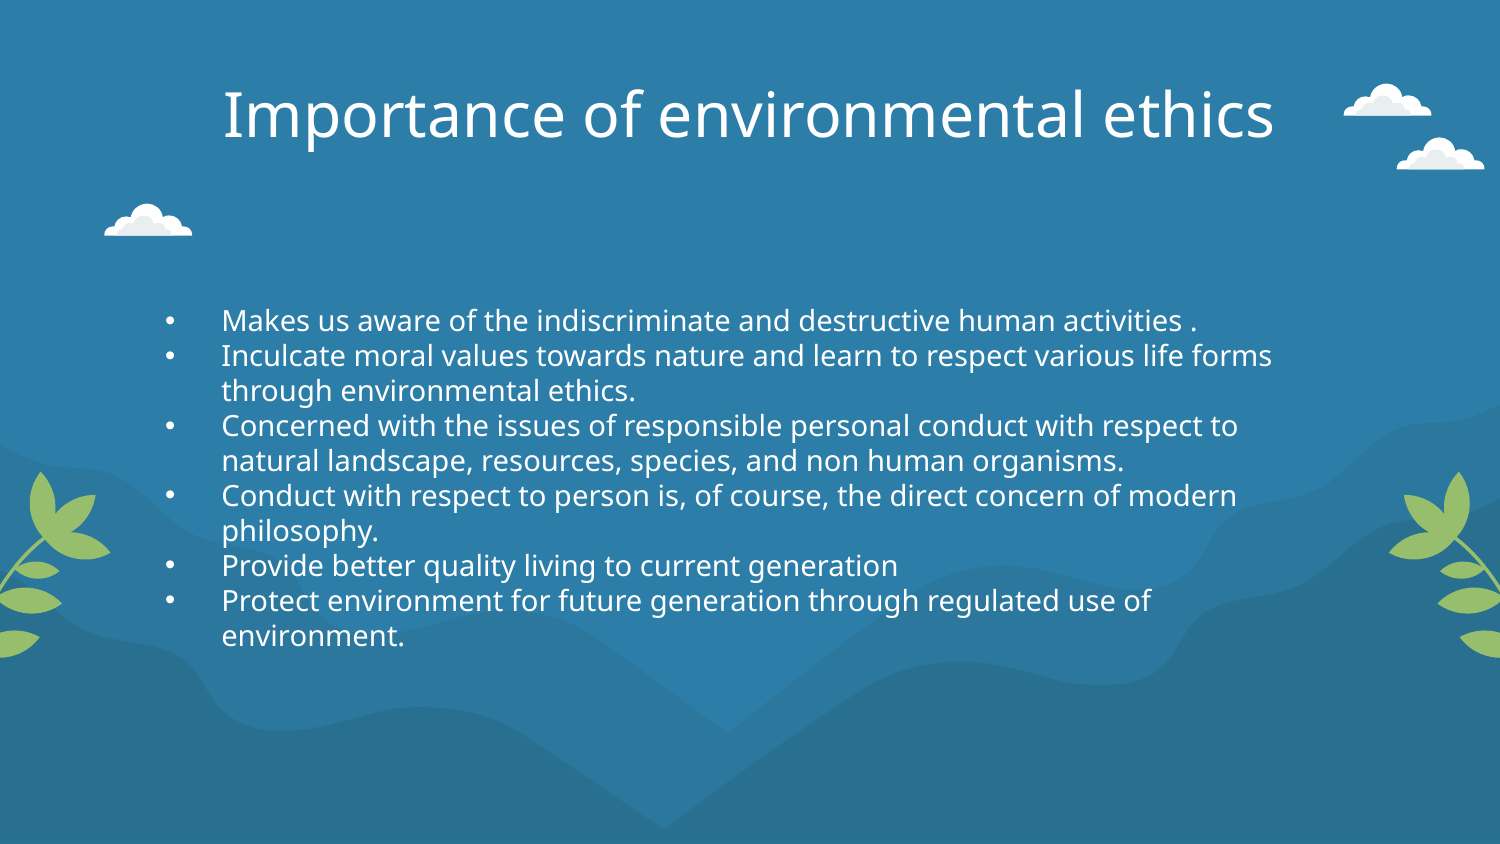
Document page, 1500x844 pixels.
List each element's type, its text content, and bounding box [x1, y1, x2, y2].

text_box Makes us aware of the indiscriminate and destructive human activities . Inculcate moral values towards nature and learn to respect various life forms through environmental ethics. Concerned with the issues of responsible personal conduct with respect to natural landscape, resources, species, and non human organisms. Conduct with respect to person is, of course, the direct concern of modern philosophy. Provide better quality living to current generation Protect environment for future generation through regulated use of environment. [150, 266, 1356, 823]
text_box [1396, 137, 1485, 170]
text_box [104, 203, 193, 236]
title Importance of environmental ethics [112, 87, 1388, 138]
text_box [891, 393, 1001, 432]
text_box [1343, 83, 1432, 116]
